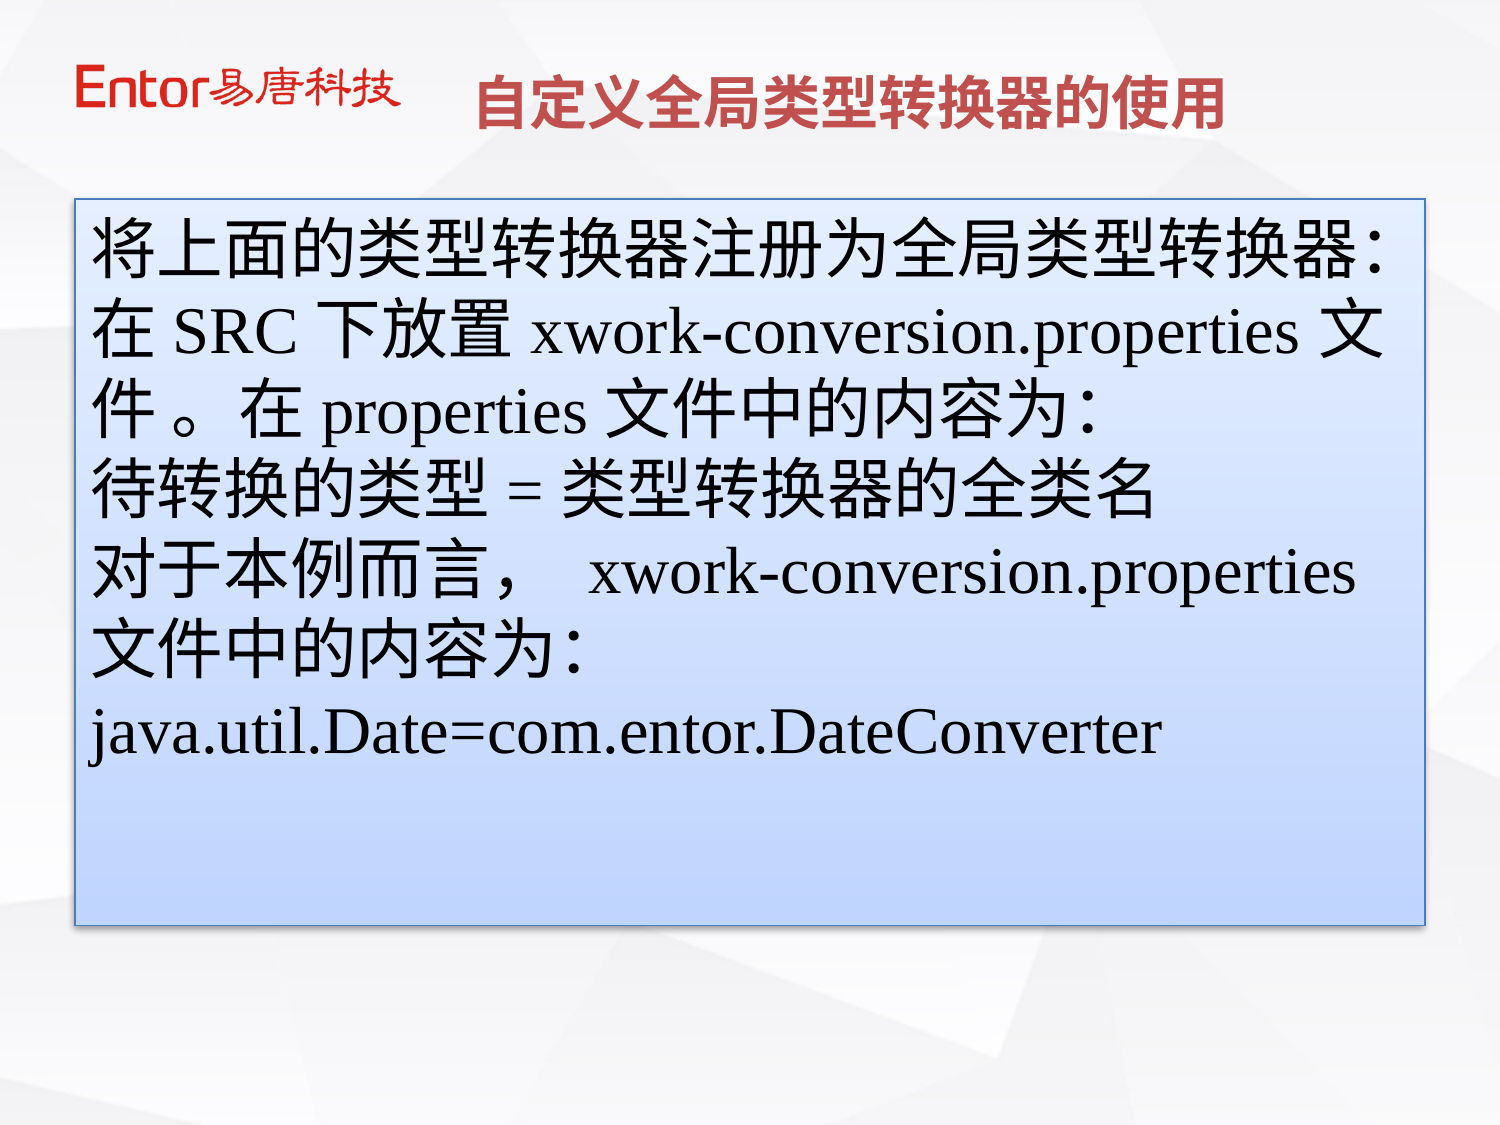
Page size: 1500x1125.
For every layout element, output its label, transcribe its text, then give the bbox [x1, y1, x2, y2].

picture [0, 0, 1500, 1125]
title 自定义全局类型转换器的使用 [351, 58, 1348, 141]
list 将上面的类型转换器注册为全局类型转换器： 在SRC下放置xwork-conversion.properties文件 。在properties文件中的内容为： 待转换的类型=类型转换器的全类名 对于本例而言， xwork-conversion.properties文件中的内容为： java.util.Date=com.entor.DateConverter [74, 198, 1426, 926]
